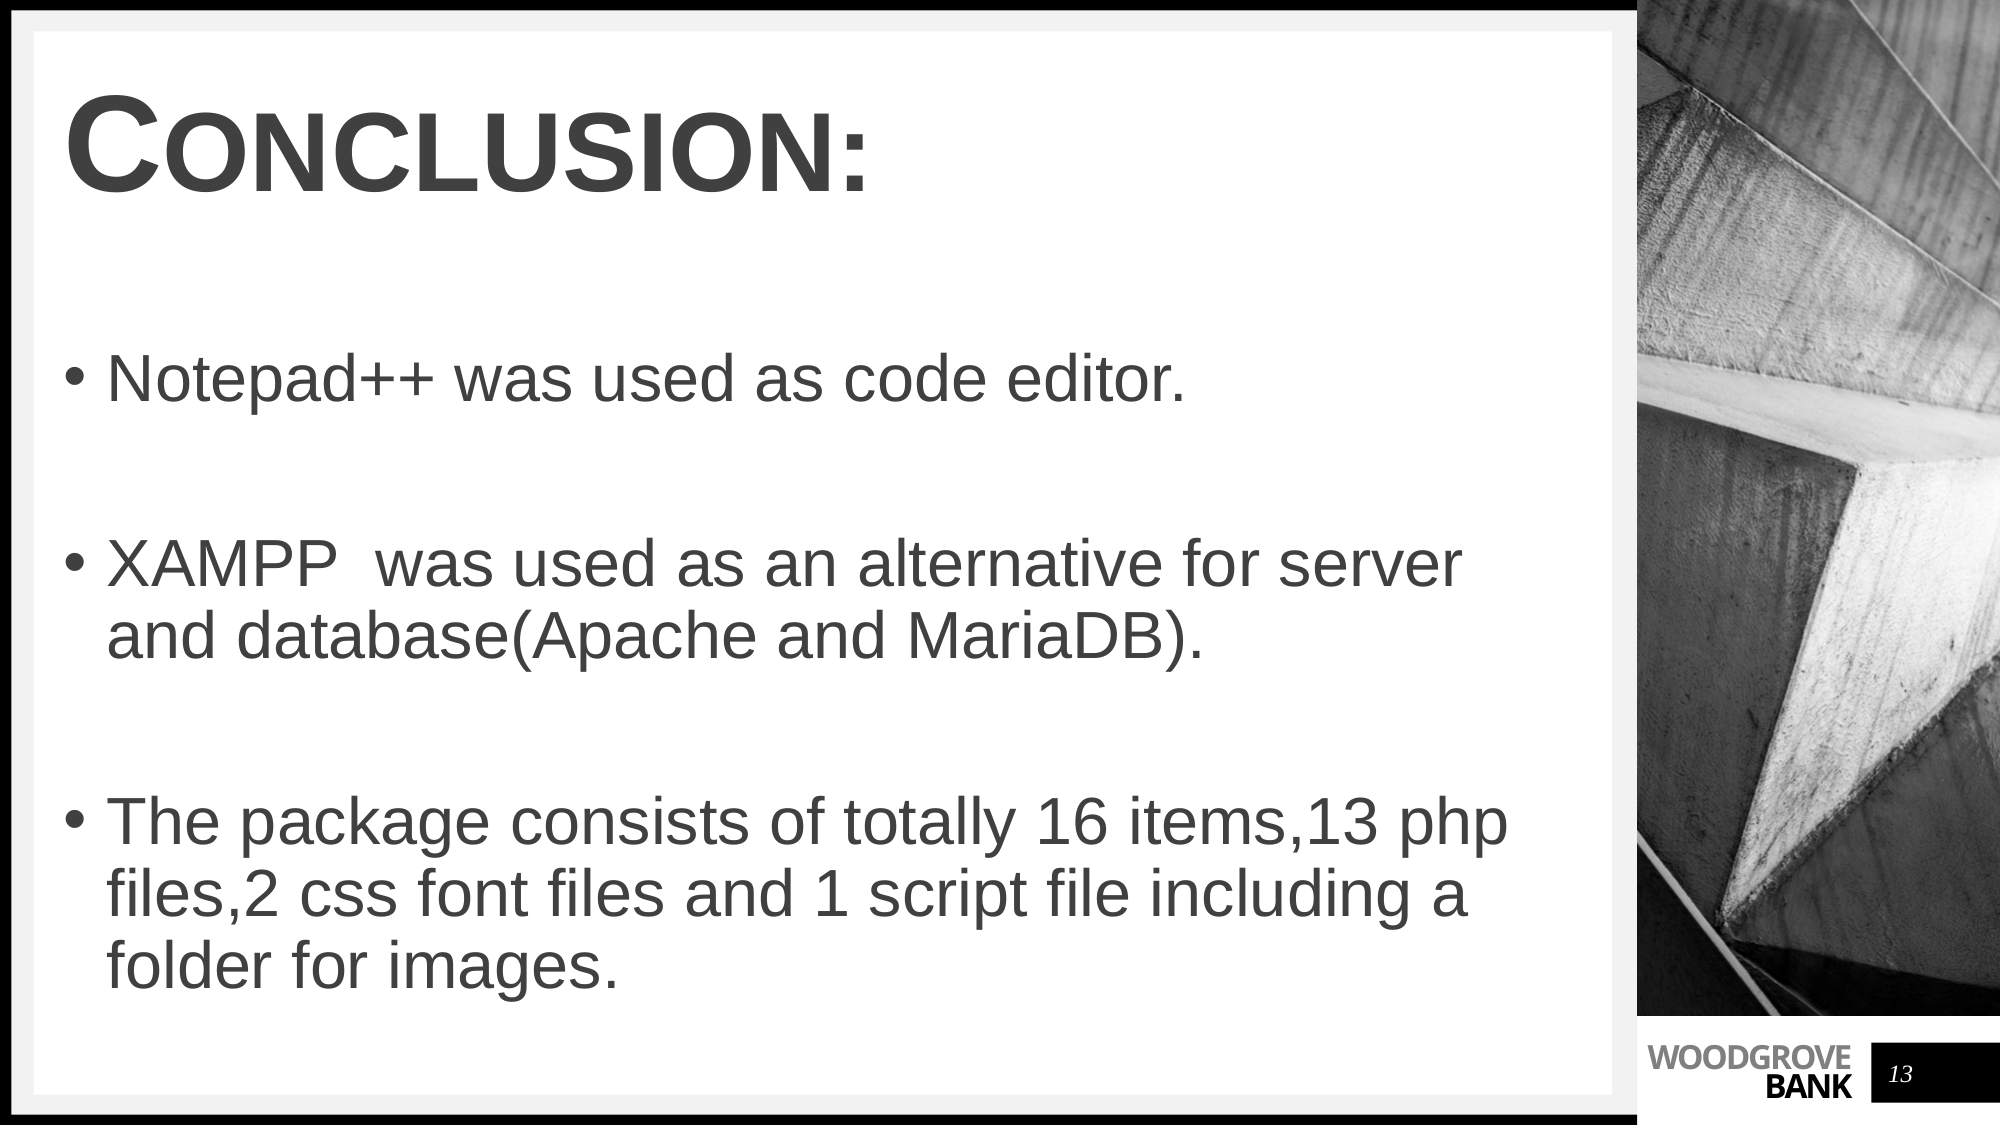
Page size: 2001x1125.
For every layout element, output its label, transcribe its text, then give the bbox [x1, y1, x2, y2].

slide_number 13 [1877, 1050, 1924, 1096]
picture [1637, 0, 2000, 1016]
list CONCLUSION: Notepad++ was used as code editor. XAMPP was used as an alternative for server and database(Apache and MariaDB). The package consists of totally 16 items,13 php files,2 css font files and 1 script file including a folder for images. [33, 31, 1612, 1095]
